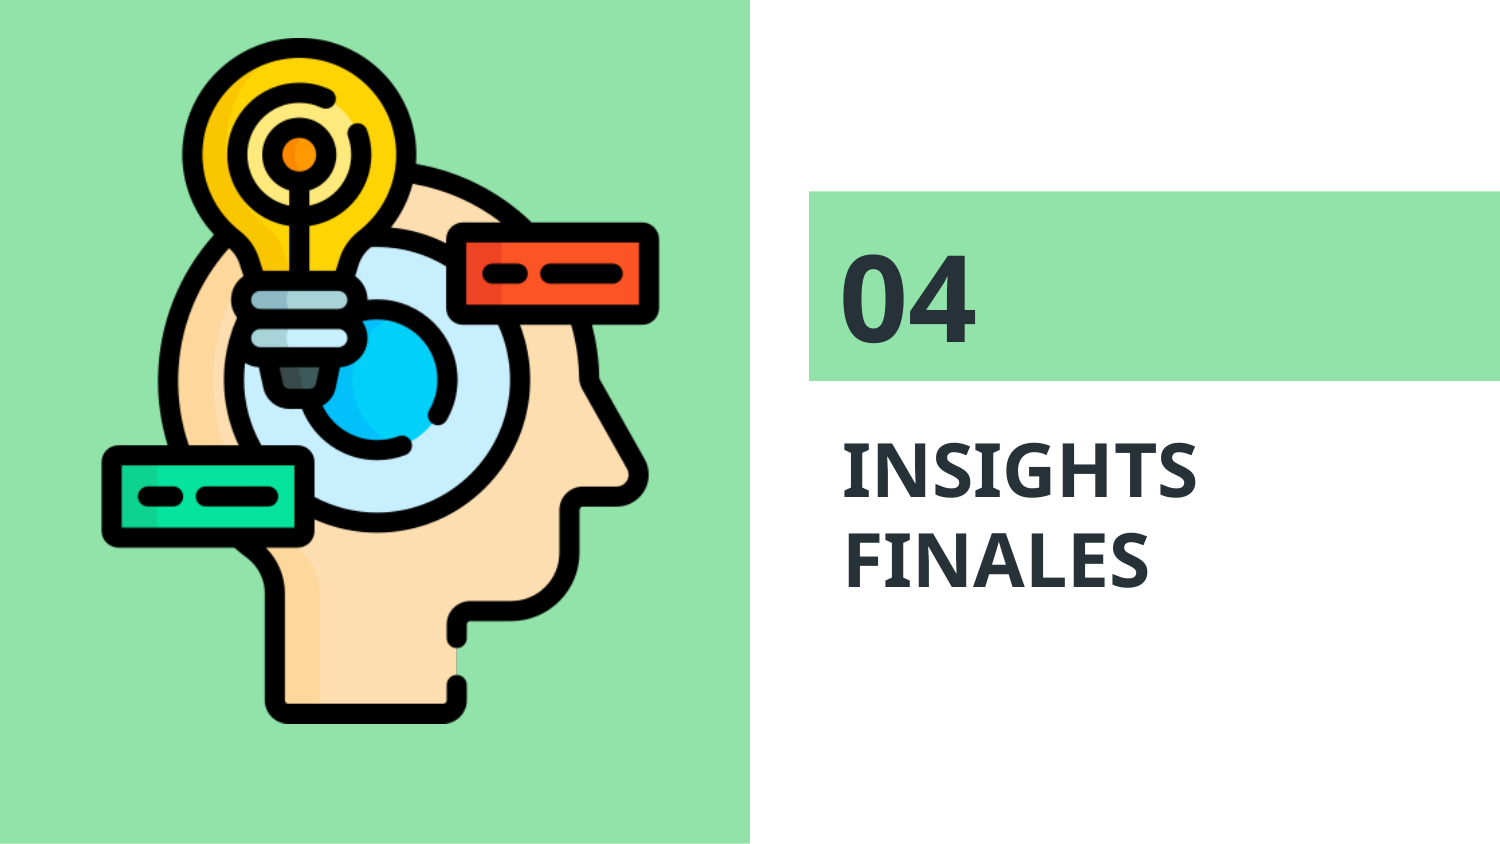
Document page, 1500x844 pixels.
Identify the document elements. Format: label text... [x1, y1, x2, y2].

picture [37, 37, 724, 724]
title INSIGHTS FINALES [827, 461, 1368, 564]
title 04 [809, 191, 1500, 381]
